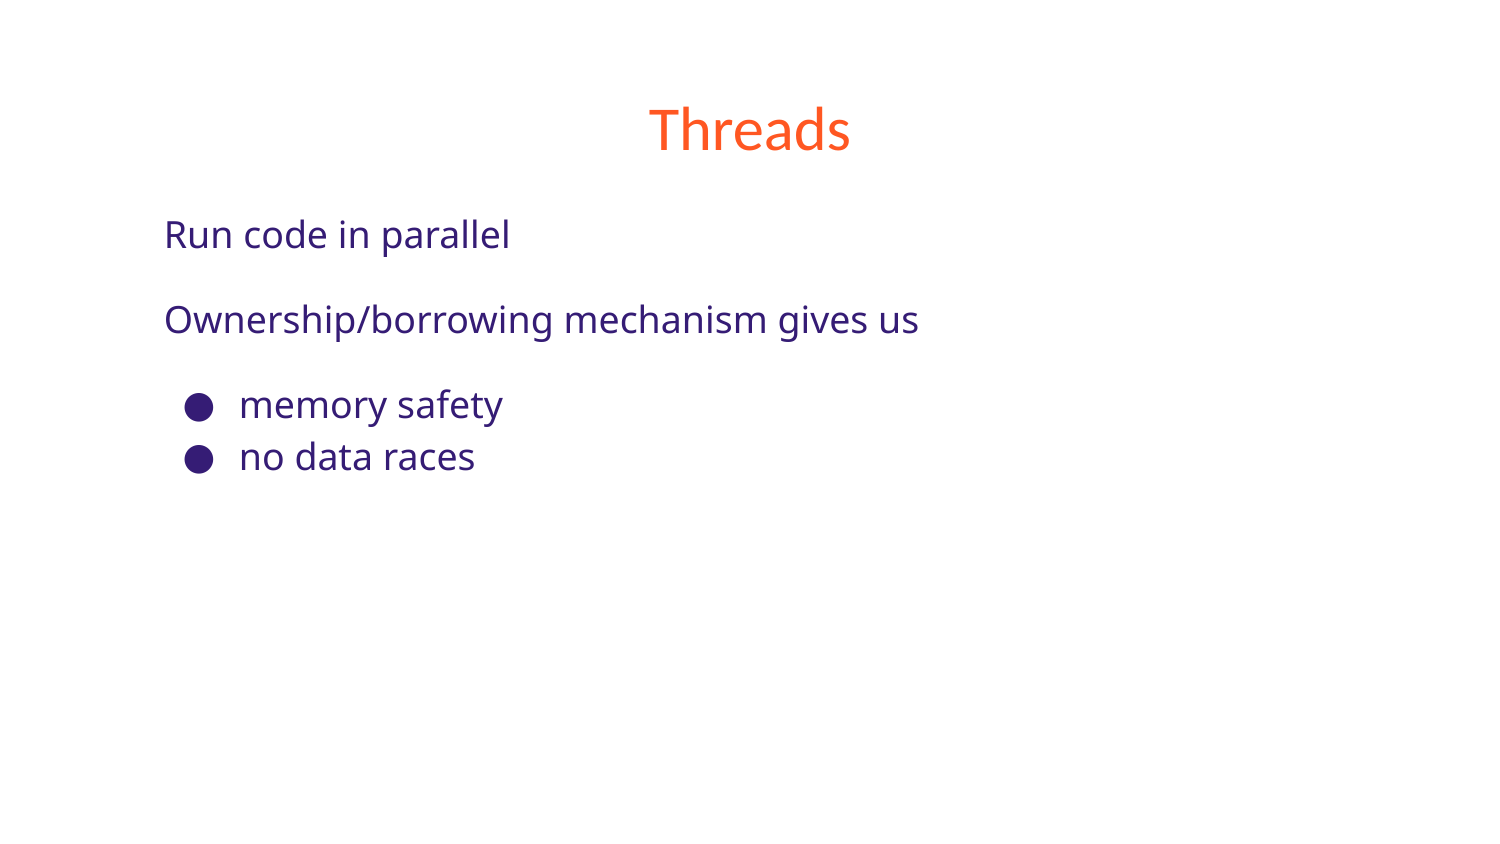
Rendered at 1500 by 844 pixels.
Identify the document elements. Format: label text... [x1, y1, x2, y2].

title Threads [51, 72, 1449, 167]
text_box Run code in parallel Ownership/borrowing mechanism gives us memory safety no data races [148, 188, 1350, 750]
